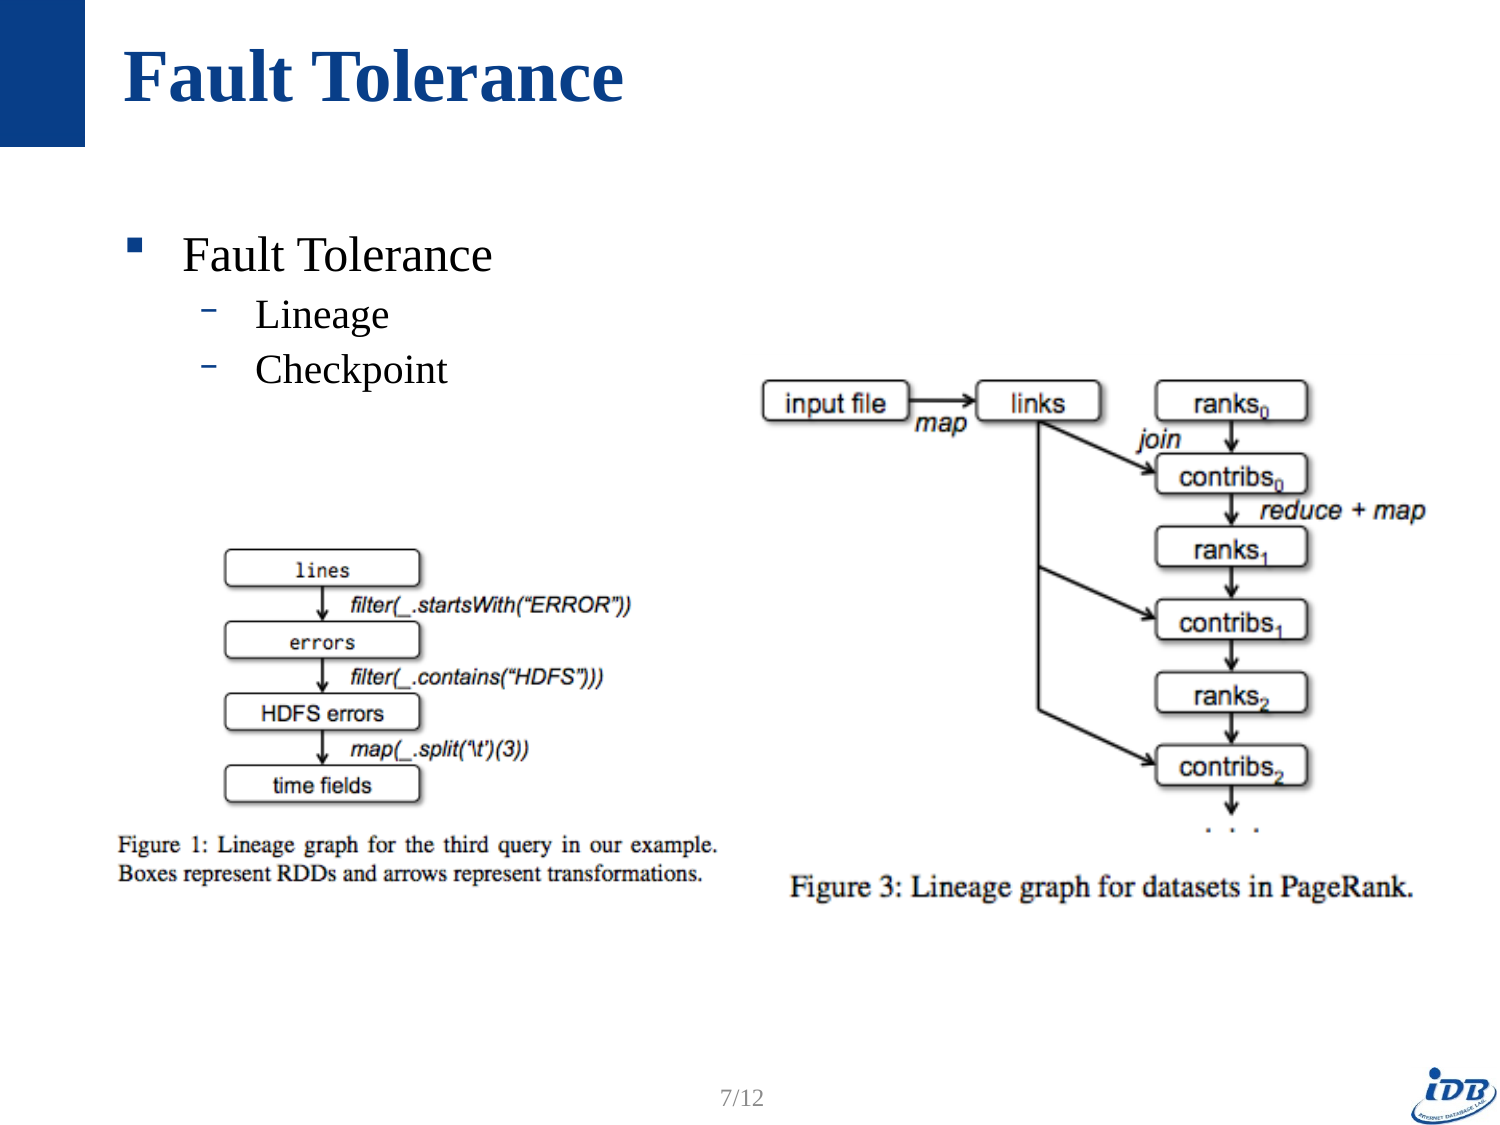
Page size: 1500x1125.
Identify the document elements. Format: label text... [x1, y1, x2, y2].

list Fault Tolerance Lineage Checkpoint [108, 220, 1471, 1079]
picture [1411, 1067, 1497, 1125]
picture [0, 0, 85, 147]
title Fault Tolerance [108, 15, 1379, 140]
picture [80, 353, 1461, 912]
slide_number 7/12 [573, 1079, 911, 1118]
